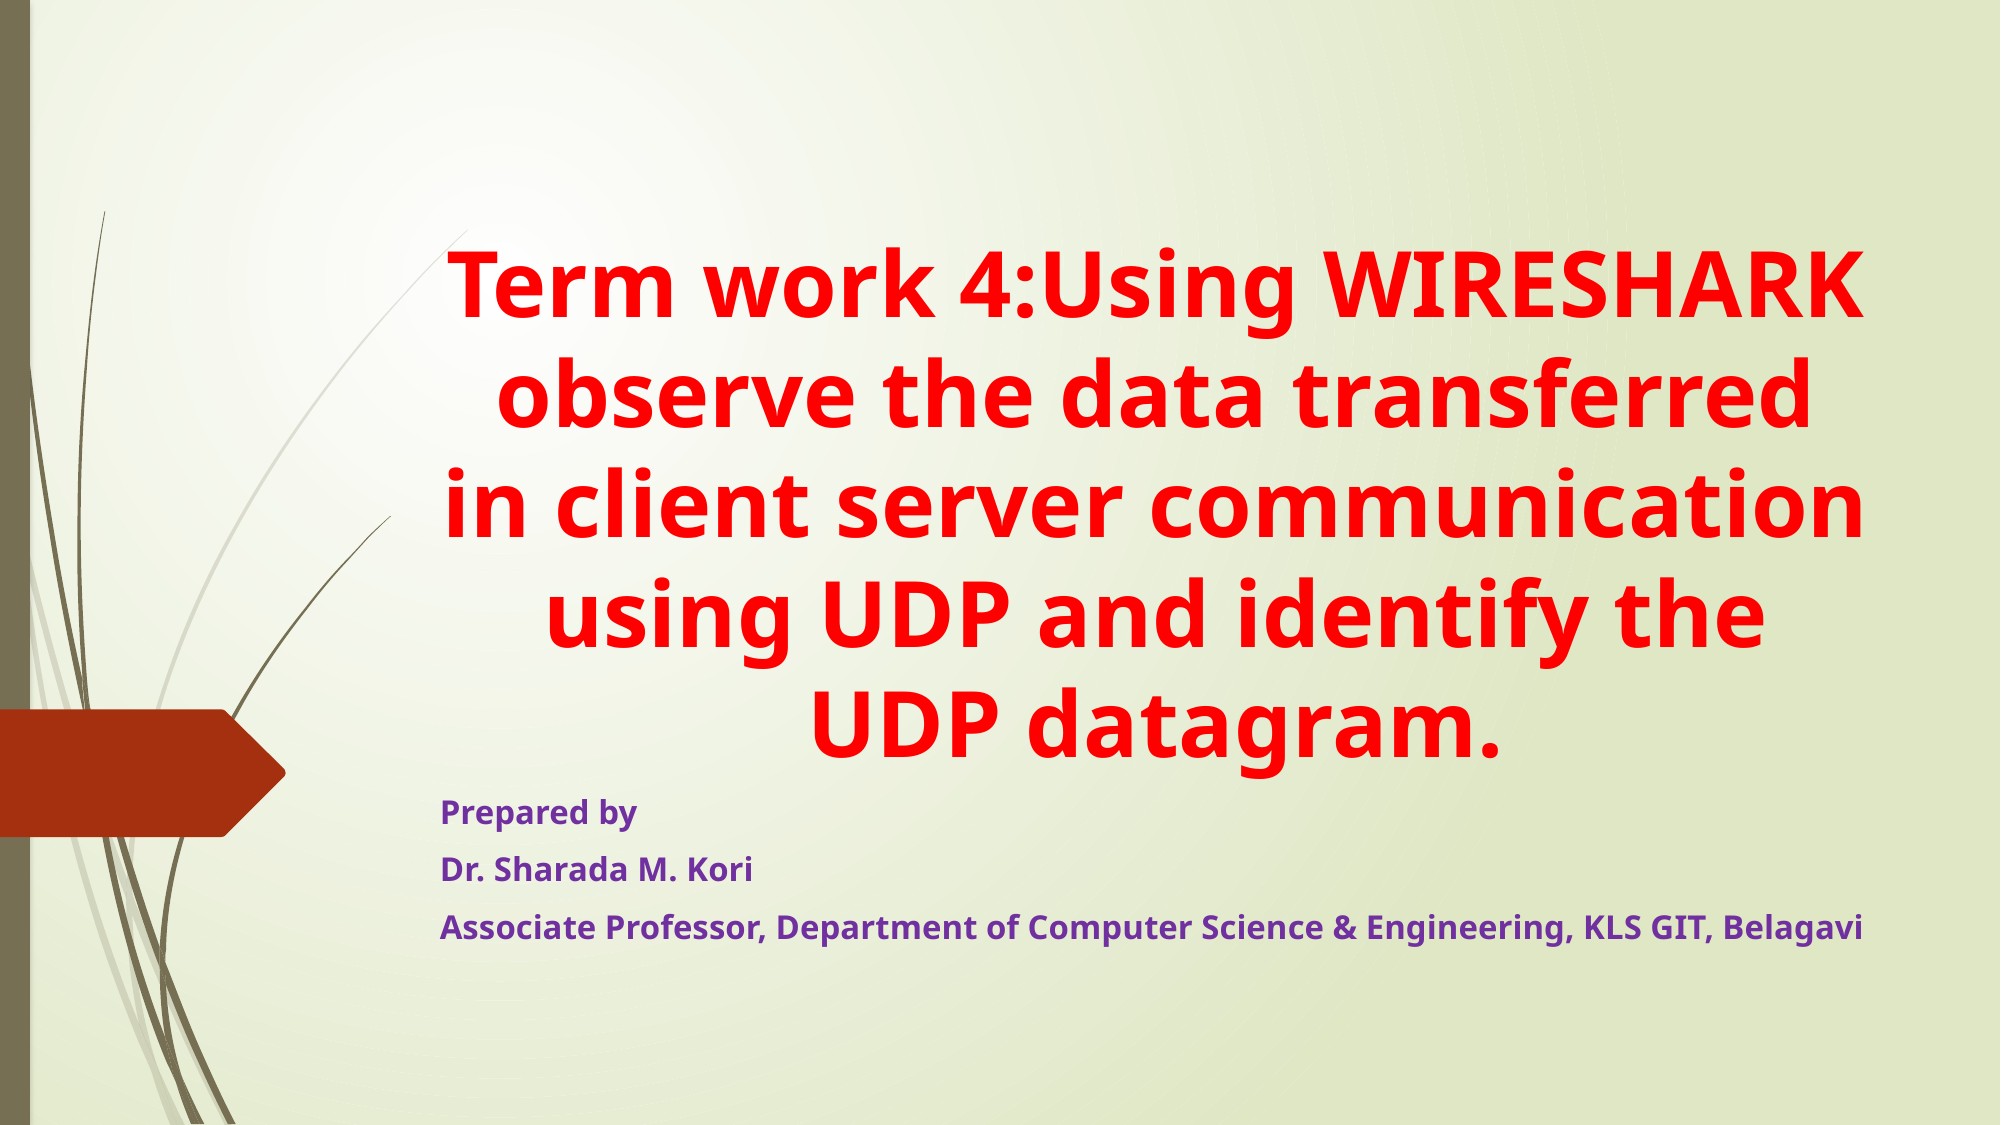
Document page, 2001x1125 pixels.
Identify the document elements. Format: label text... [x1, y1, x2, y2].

subtitle Prepared by Dr. Sharada M. Kori Associate Professor, Department of Computer Science & Engineering, KLS GIT, Belagavi [424, 783, 1888, 969]
title Term work 4:Using WIRESHARK observe the data transferred in client server communication using UDP and identify the UDP datagram. [424, 122, 1888, 783]
